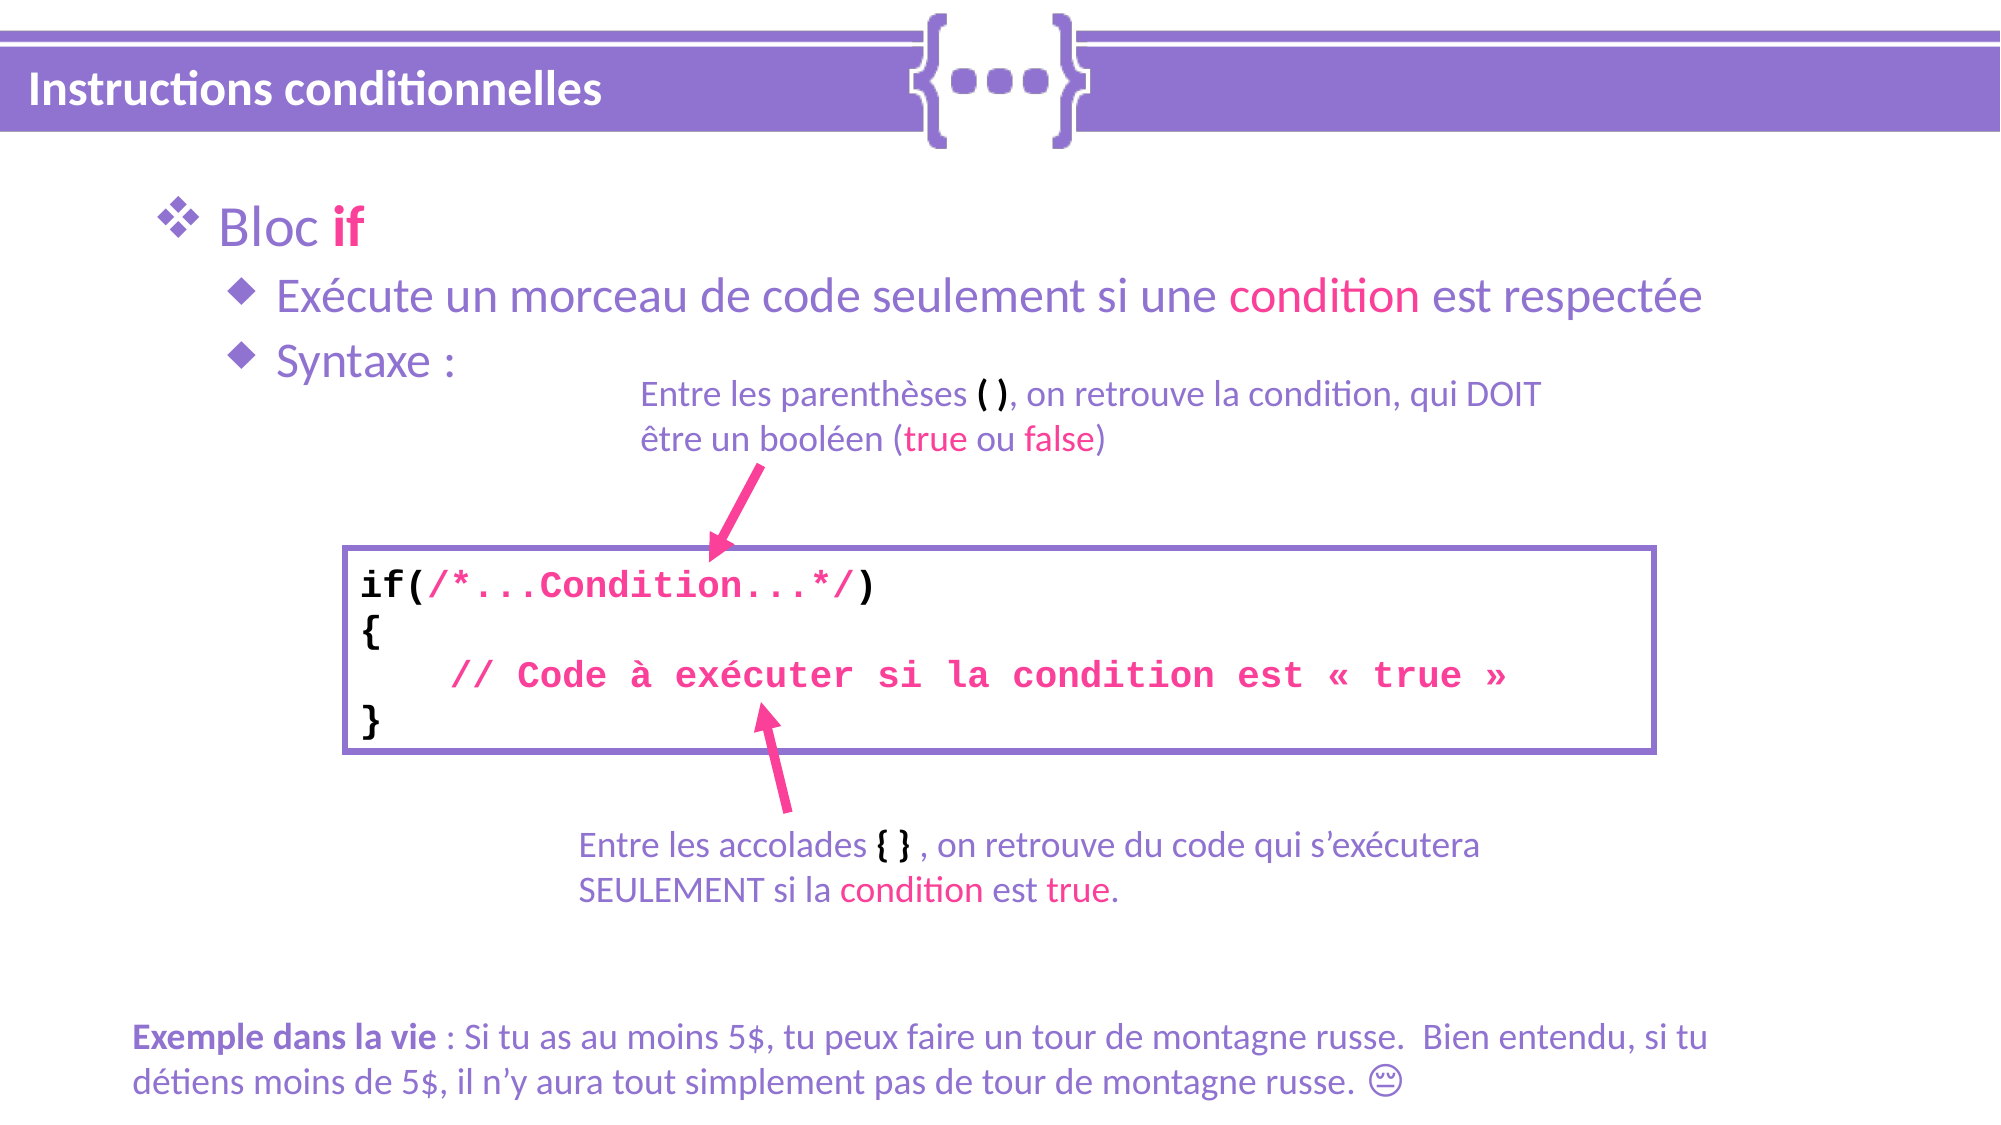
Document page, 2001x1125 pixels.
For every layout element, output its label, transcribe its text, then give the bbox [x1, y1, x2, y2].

text_box Exemple dans la vie : Si tu as au moins 5$, tu peux faire un tour de montagne russe. Bien entendu, si tu détiens moins de 5$, il n’y aura tout simplement pas de tour de montagne russe. 😔 [117, 1004, 1842, 1110]
title Instructions conditionnelles [12, 58, 913, 120]
text_box Entre les parenthèses ( ), on retrouve la condition, qui DOIT être un booléen (true ou false) [625, 361, 1558, 512]
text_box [760, 701, 788, 813]
text_box Entre les accolades { } , on retrouve du code qui s’exécutera SEULEMENT si la condition est true. [563, 812, 1566, 918]
text_box if(/*...Condition...*/) { // Code à exécuter si la condition est « true » } [344, 547, 1655, 753]
list Bloc if Exécute un morceau de code seulement si une condition est respectée Syntaxe : [137, 188, 1862, 1014]
picture [0, 3, 2000, 160]
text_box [708, 464, 762, 563]
